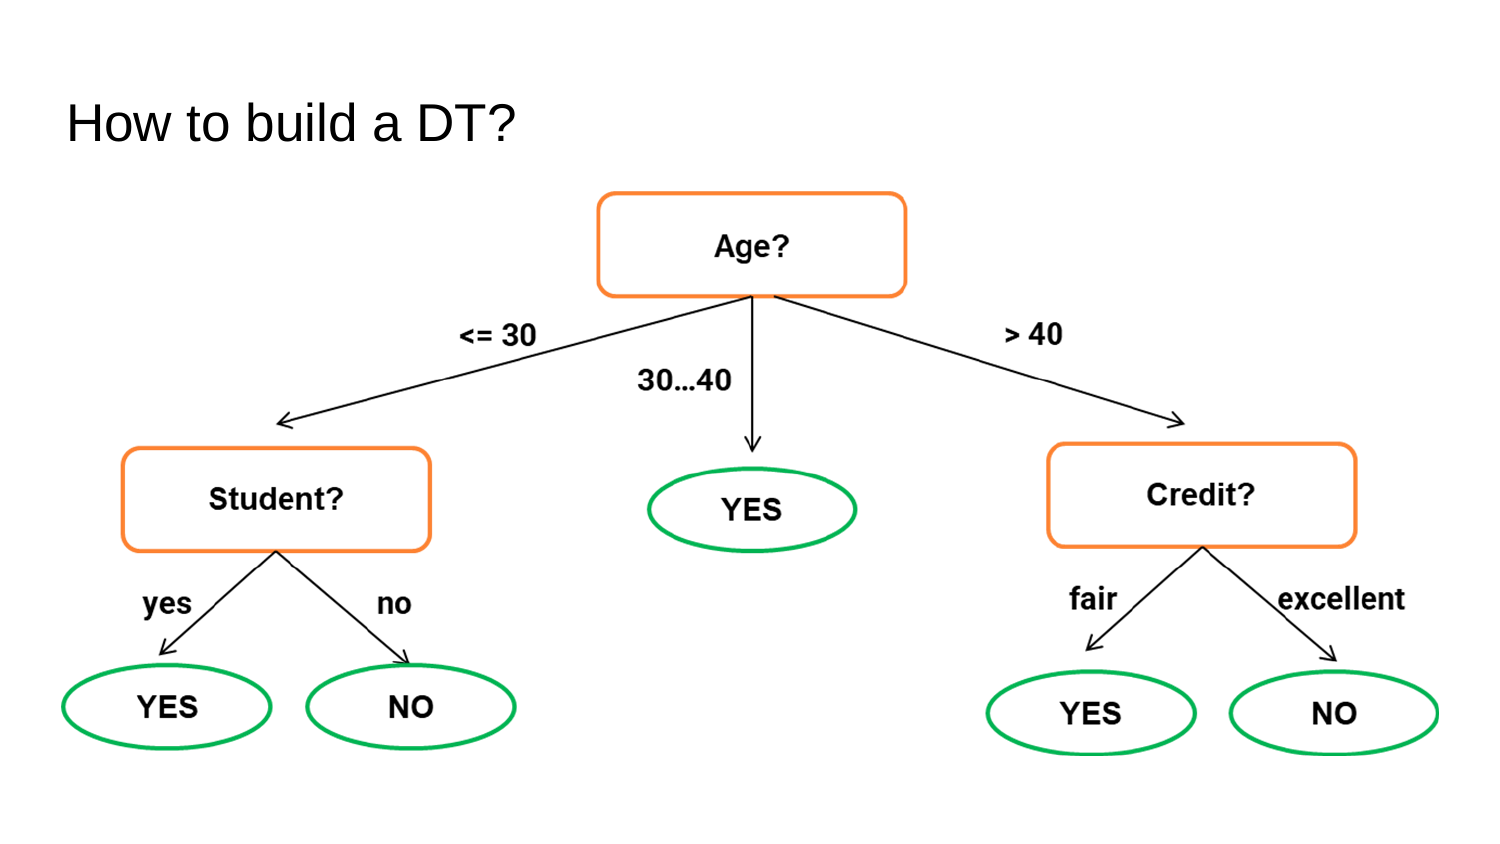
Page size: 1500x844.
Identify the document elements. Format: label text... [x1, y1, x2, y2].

title How to build a DT? [51, 72, 1449, 167]
picture [60, 191, 1440, 756]
